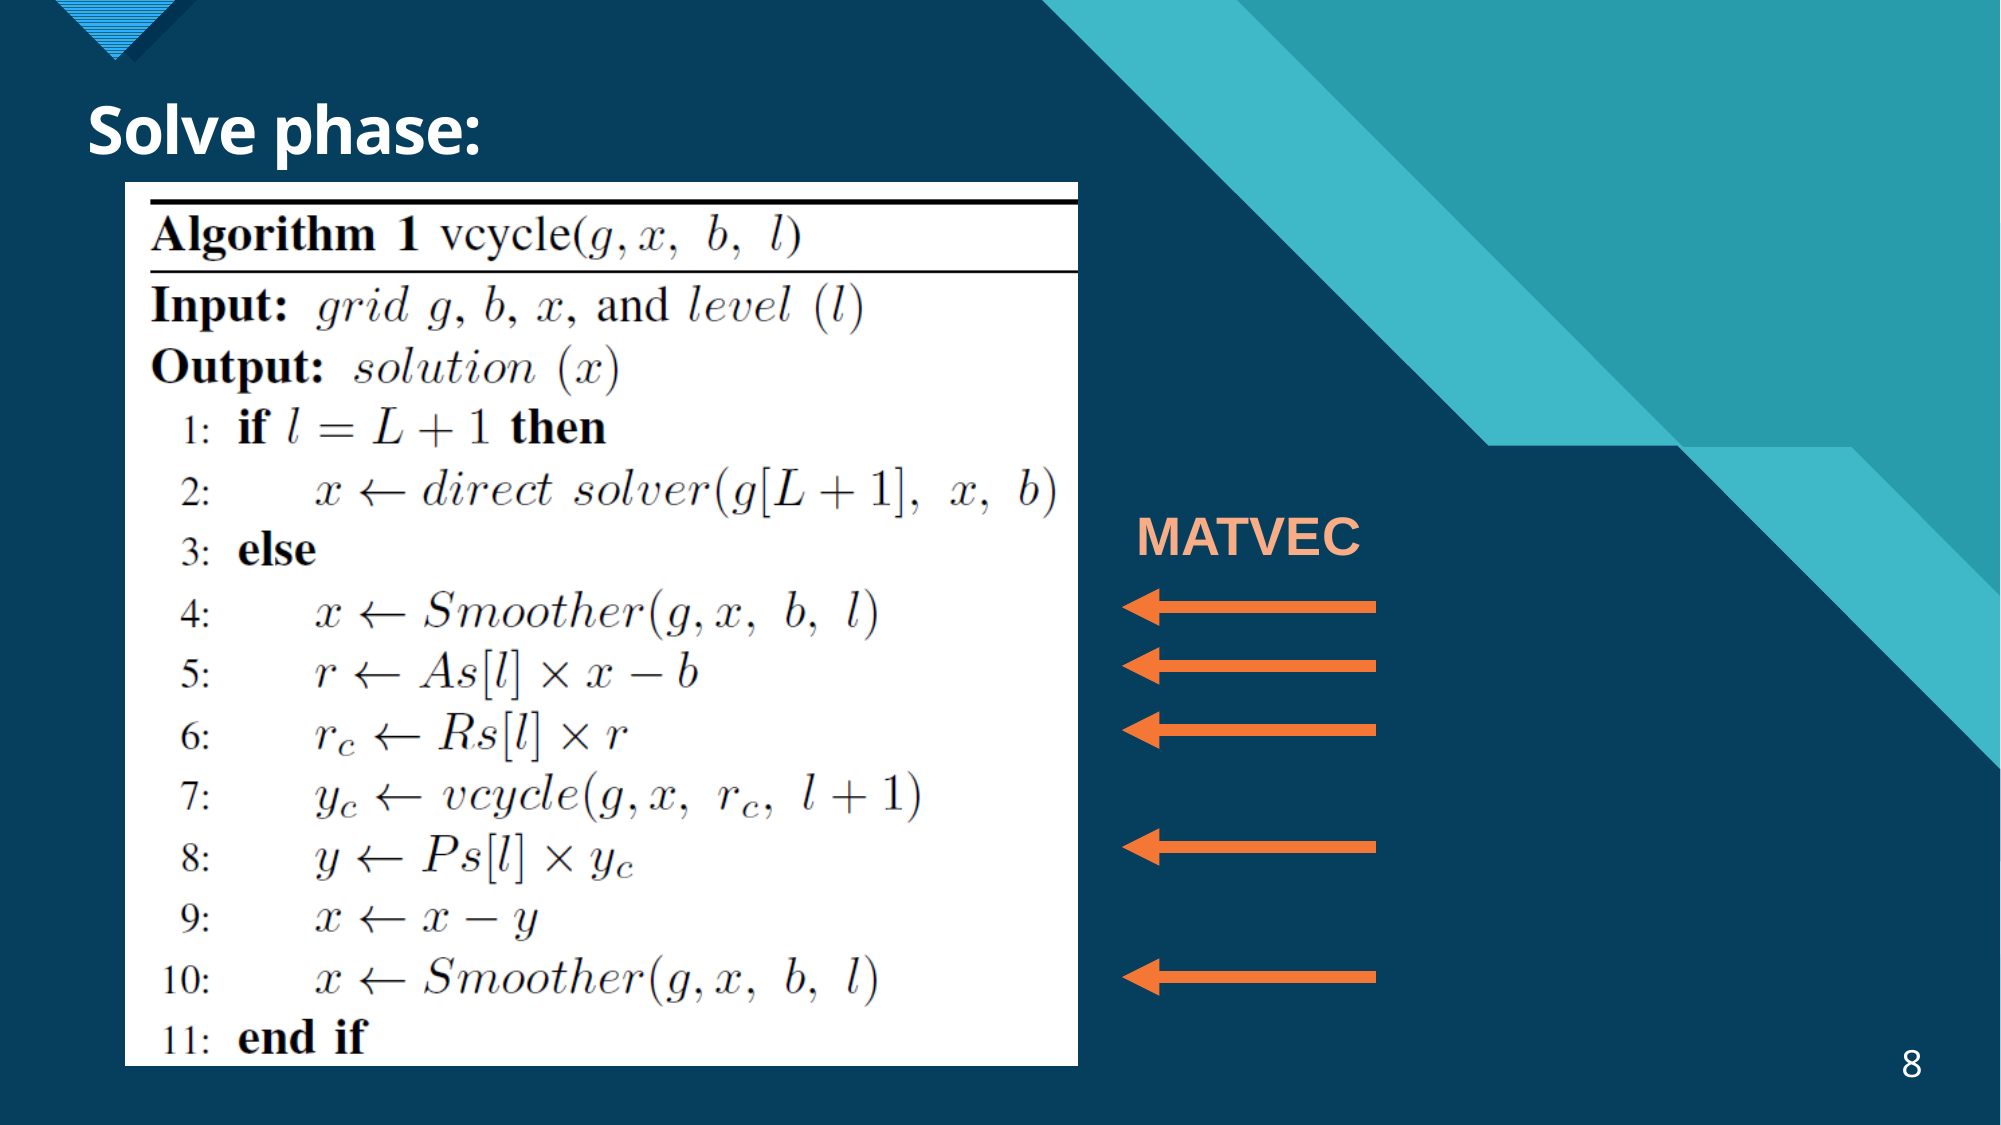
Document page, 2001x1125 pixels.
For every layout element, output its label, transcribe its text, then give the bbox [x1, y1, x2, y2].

picture [126, 183, 1077, 1065]
title Solve phase: [72, 89, 1913, 177]
slide_number 8 [1845, 1035, 1938, 1096]
text_box MATVEC [1120, 494, 1377, 575]
